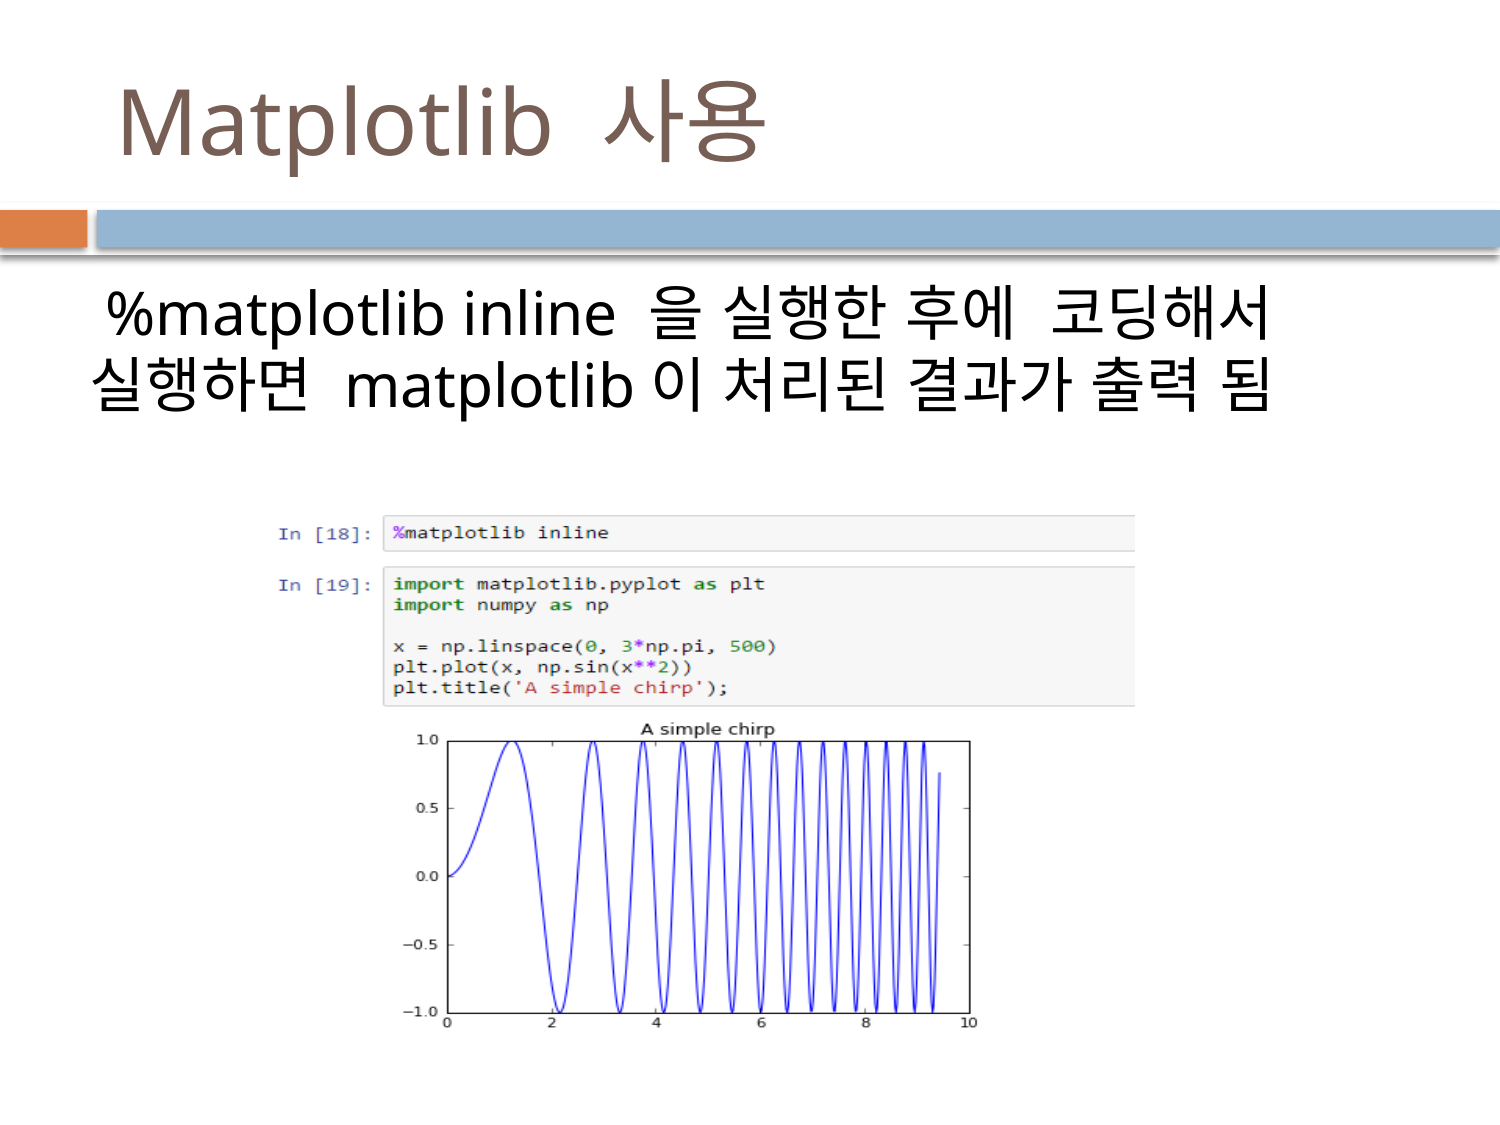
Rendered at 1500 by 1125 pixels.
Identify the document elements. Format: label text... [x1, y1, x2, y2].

picture [229, 503, 1136, 1048]
list %matplotlib inline 을 실행한 후에 코딩해서 실행하면 matplotlib이 처리된 결과가 출력 됨 [75, 267, 1425, 463]
title Matplotlib 사용 [100, 37, 1438, 200]
